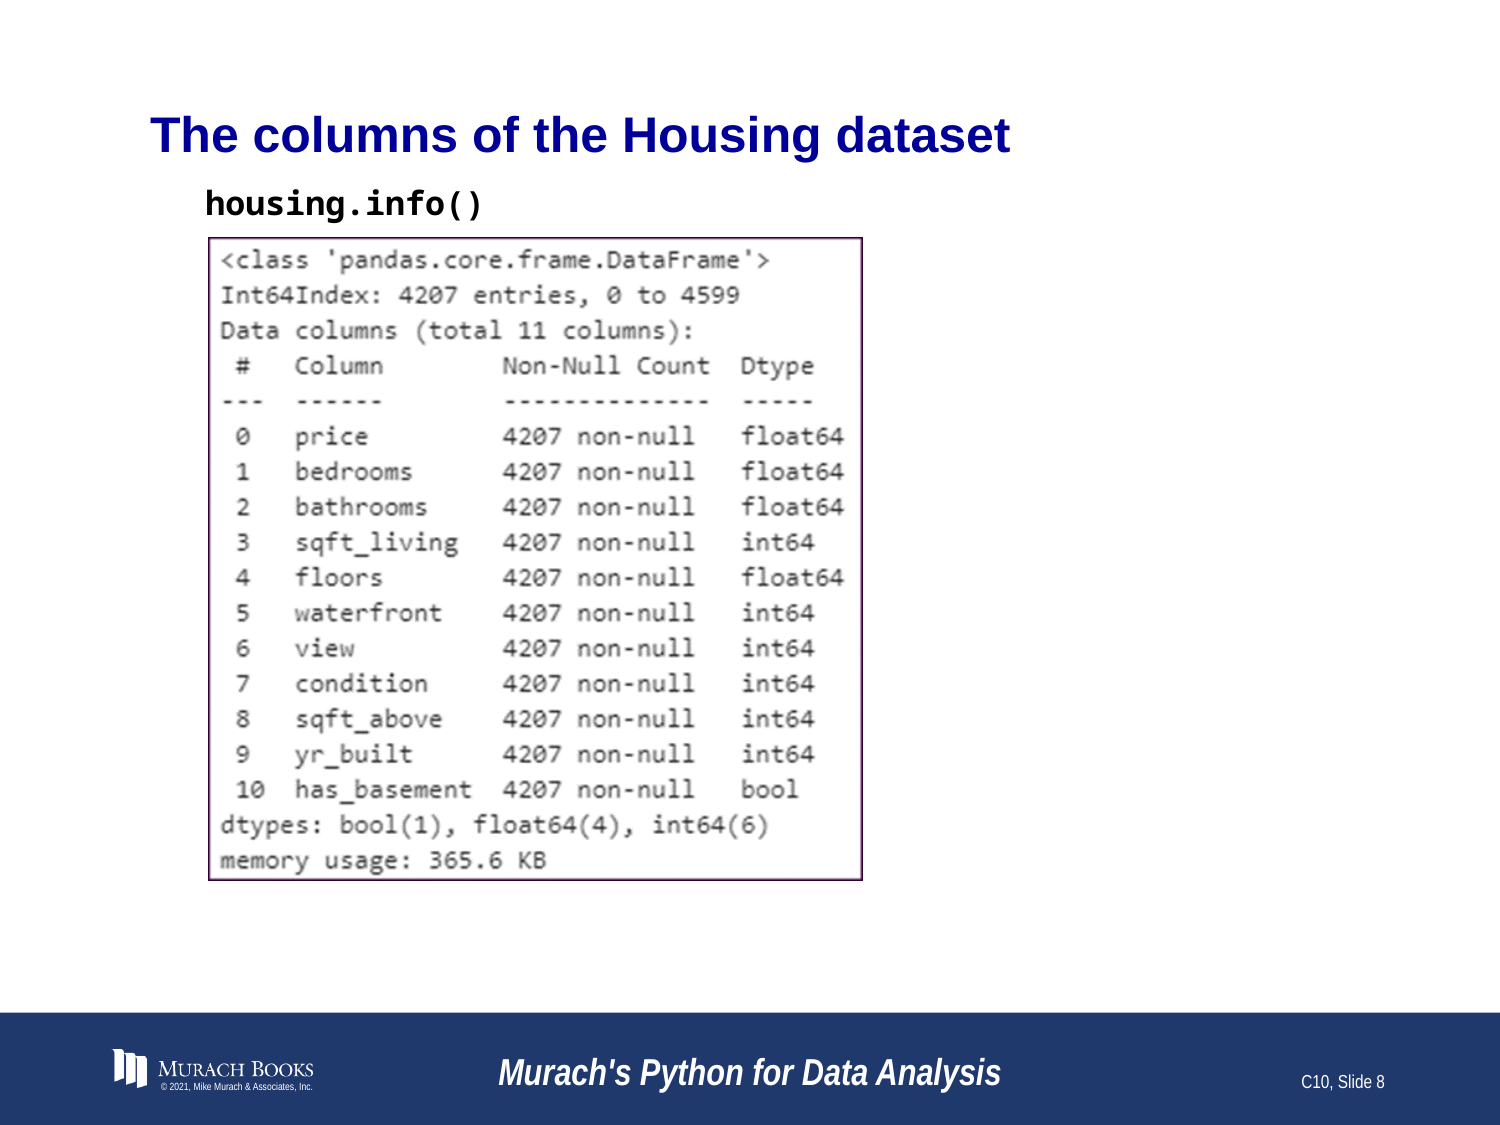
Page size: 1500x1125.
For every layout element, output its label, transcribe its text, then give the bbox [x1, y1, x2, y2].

footer © 2021, Mike Murach & Associates, Inc. [12, 1025, 463, 1100]
list housing.info() [133, 174, 1346, 538]
slide_number C10, Slide 8 [1087, 1025, 1400, 1100]
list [208, 237, 863, 881]
title The columns of the Housing dataset [150, 102, 1350, 164]
slide_number Murach's Python for Data Analysis [463, 1025, 1050, 1100]
